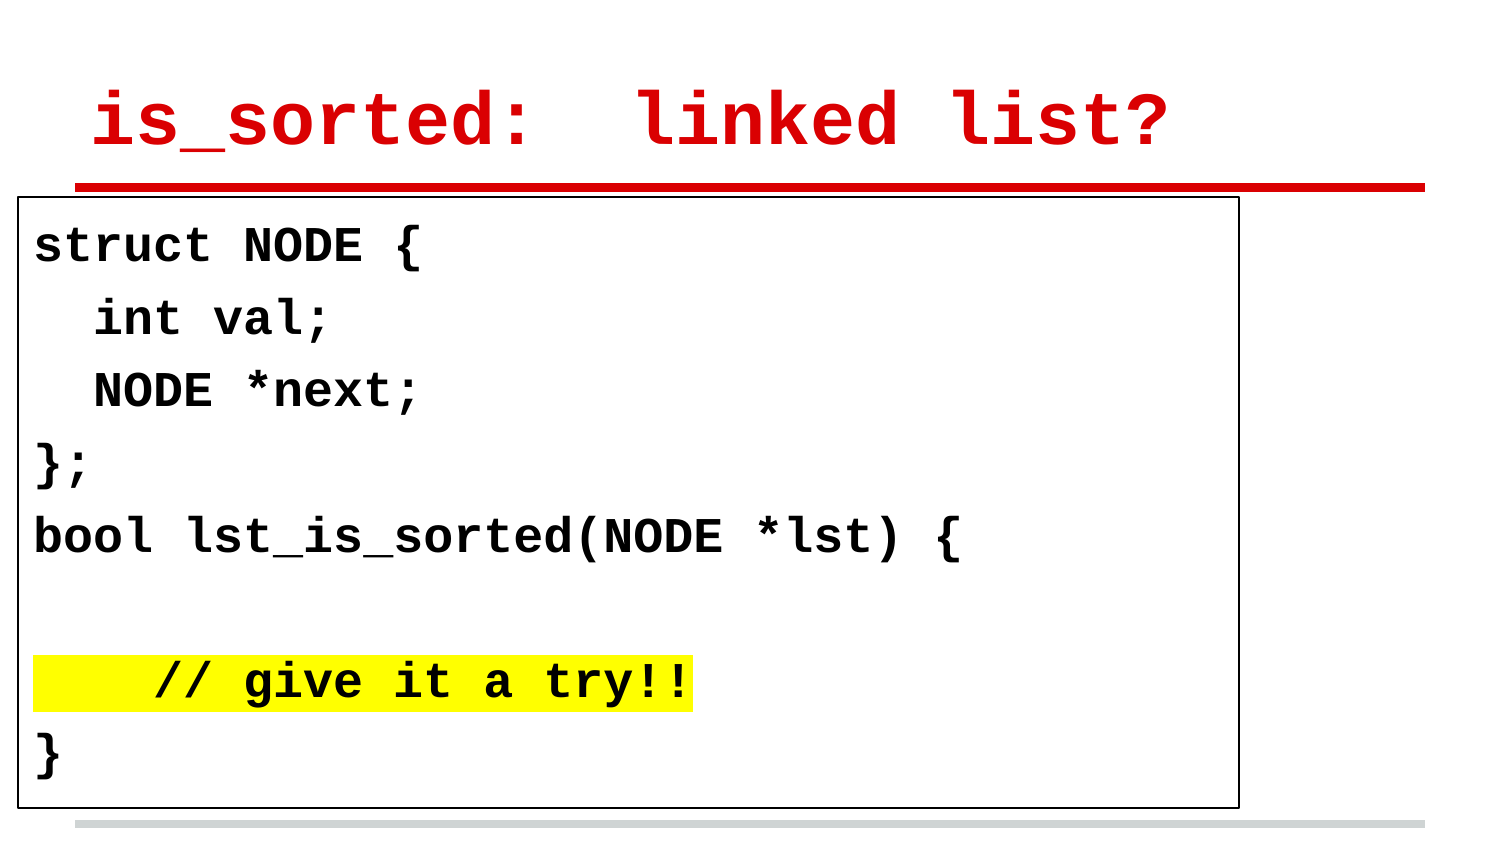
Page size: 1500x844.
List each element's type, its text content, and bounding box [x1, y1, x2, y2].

list struct NODE { int val; NODE *next; }; bool lst_is_sorted(NODE *lst) { // give it a try!! } [18, 196, 1240, 808]
title is_sorted: linked list? [75, 33, 1425, 175]
